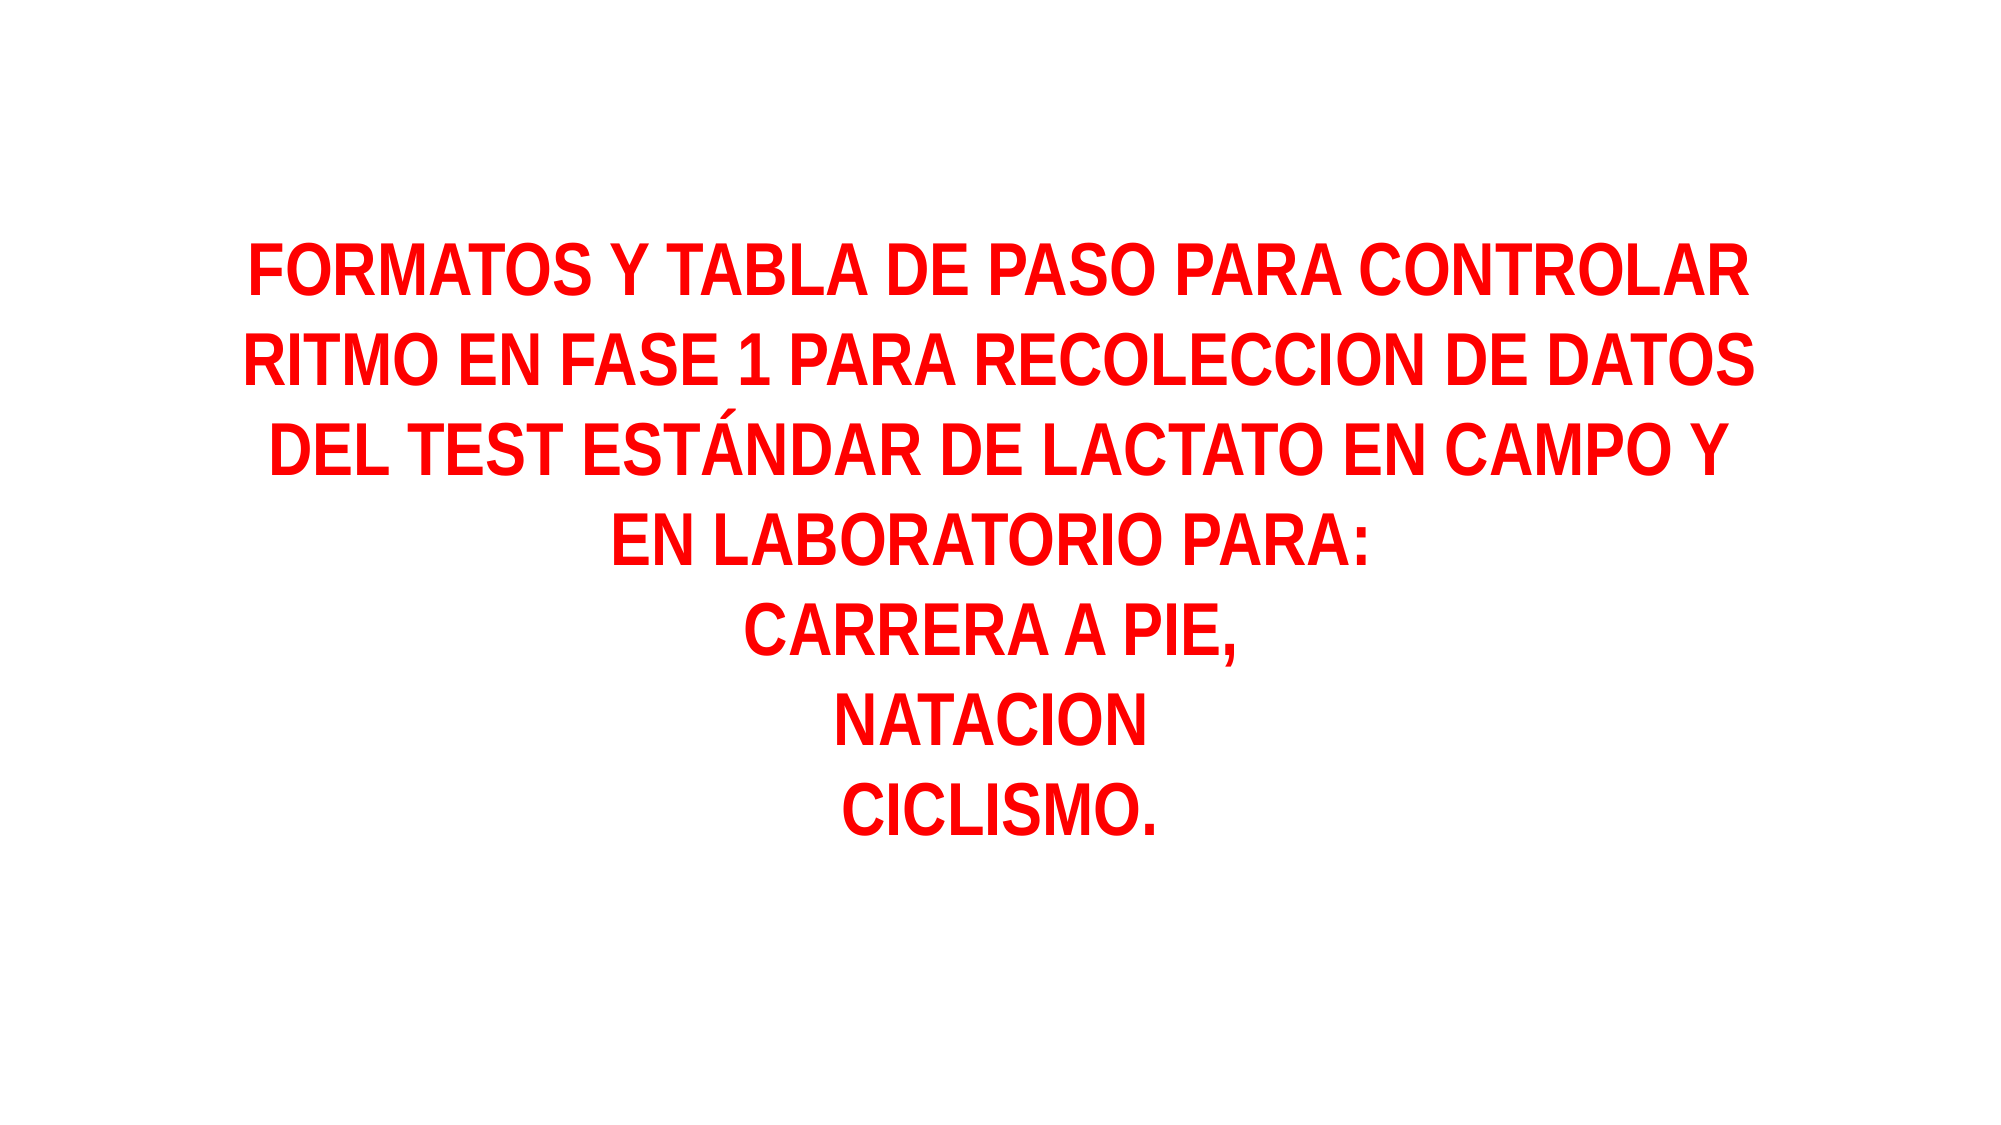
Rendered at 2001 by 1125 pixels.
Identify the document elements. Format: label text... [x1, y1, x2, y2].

text_box FORMATOS Y TABLA DE PASO PARA CONTROLAR RITMO EN FASE 1 PARA RECOLECCION DE DATOS DEL TEST ESTÁNDAR DE LACTATO EN CAMPO Y EN LABORATORIO PARA: CARRERA A PIE, NATACION CICLISMO. [202, 212, 1798, 858]
